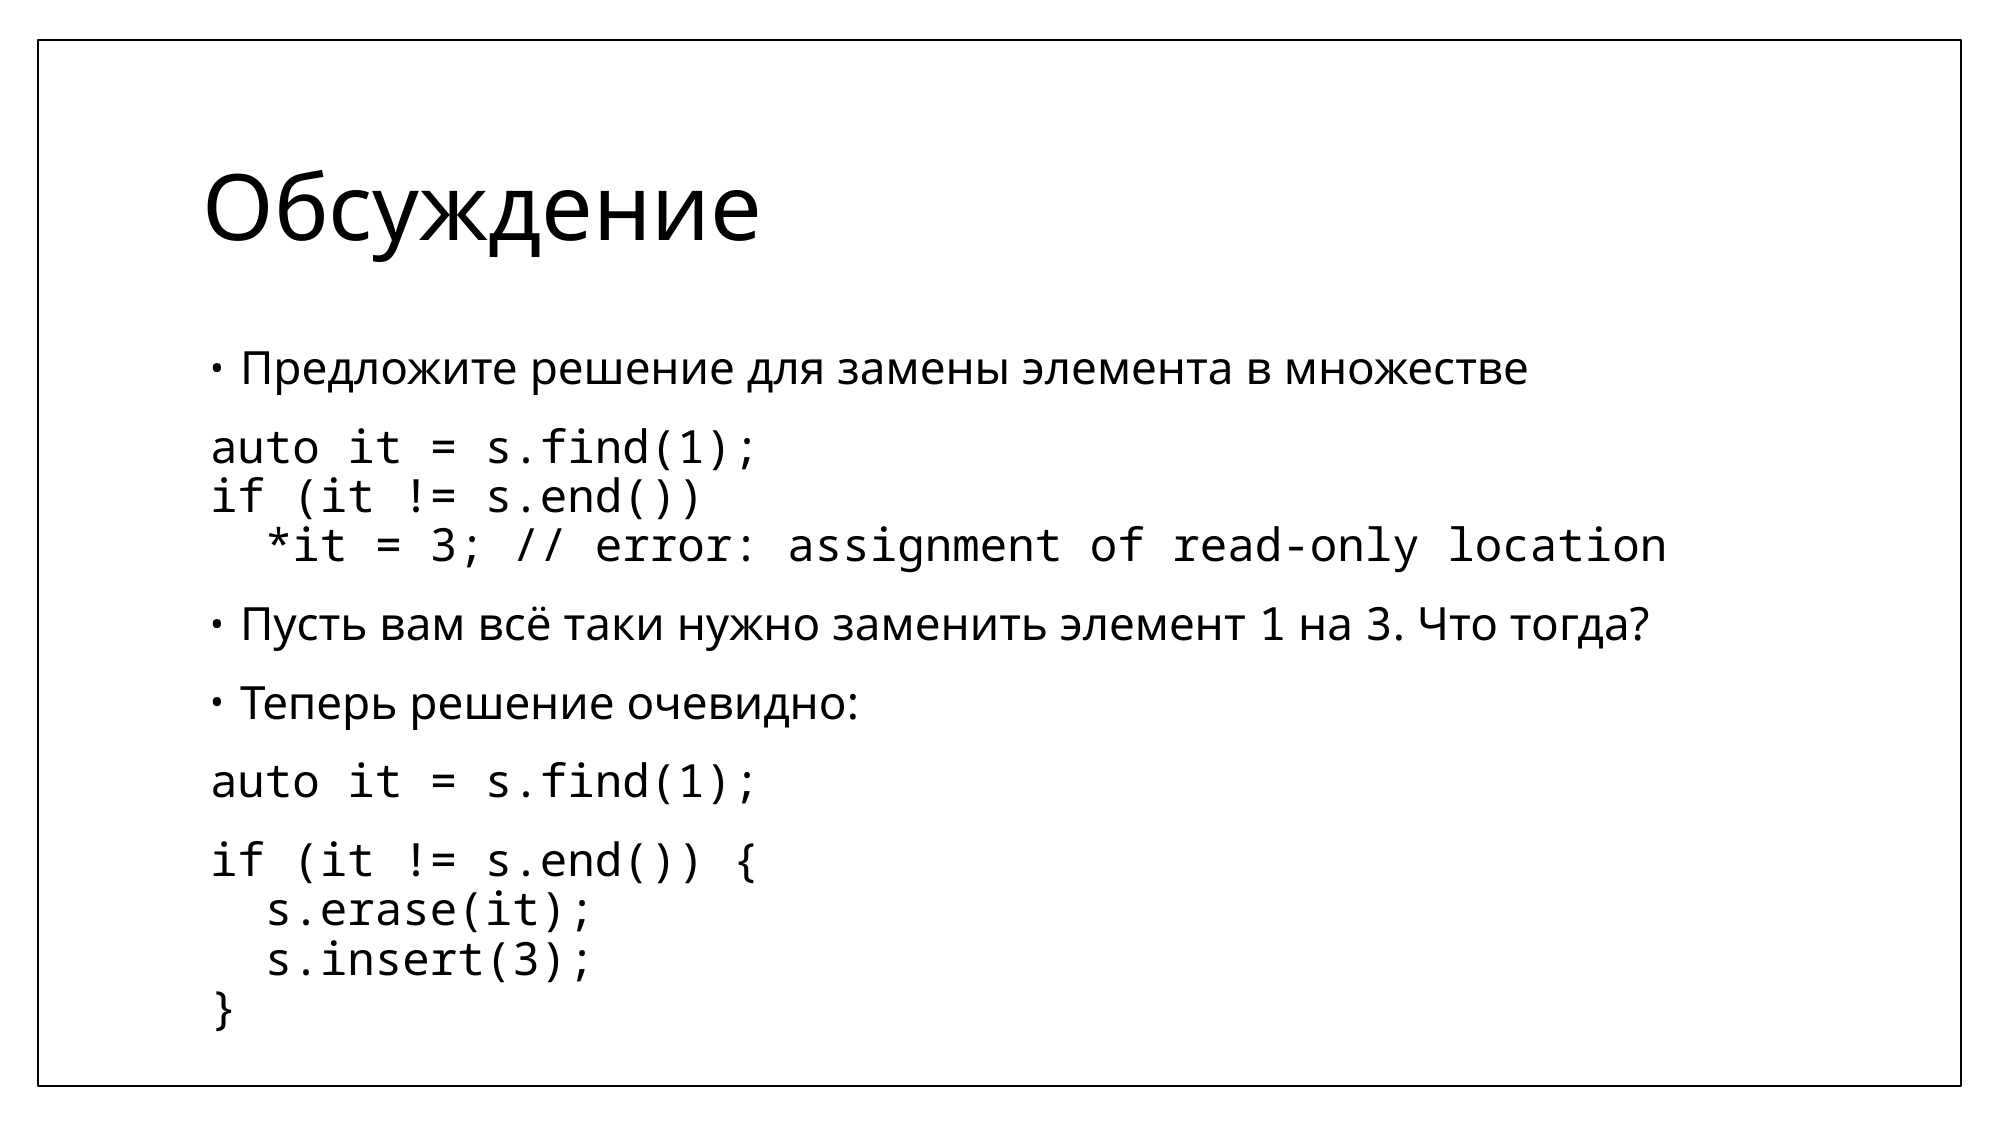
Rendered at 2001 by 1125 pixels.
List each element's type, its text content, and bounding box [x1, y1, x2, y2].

title Обсуждение [187, 99, 1808, 323]
list Предложите решение для замены элемента в множестве auto it = s.find(1); if (it != s.end()) *it = 3; // error: assignment of read-only location Пусть вам всё таки нужно заменить элемент 1 на 3. Что тогда? Теперь решение очевидно: auto it = s.find(1); if (it != s.end()) { s.erase(it); s.insert(3); } [187, 337, 1808, 1000]
